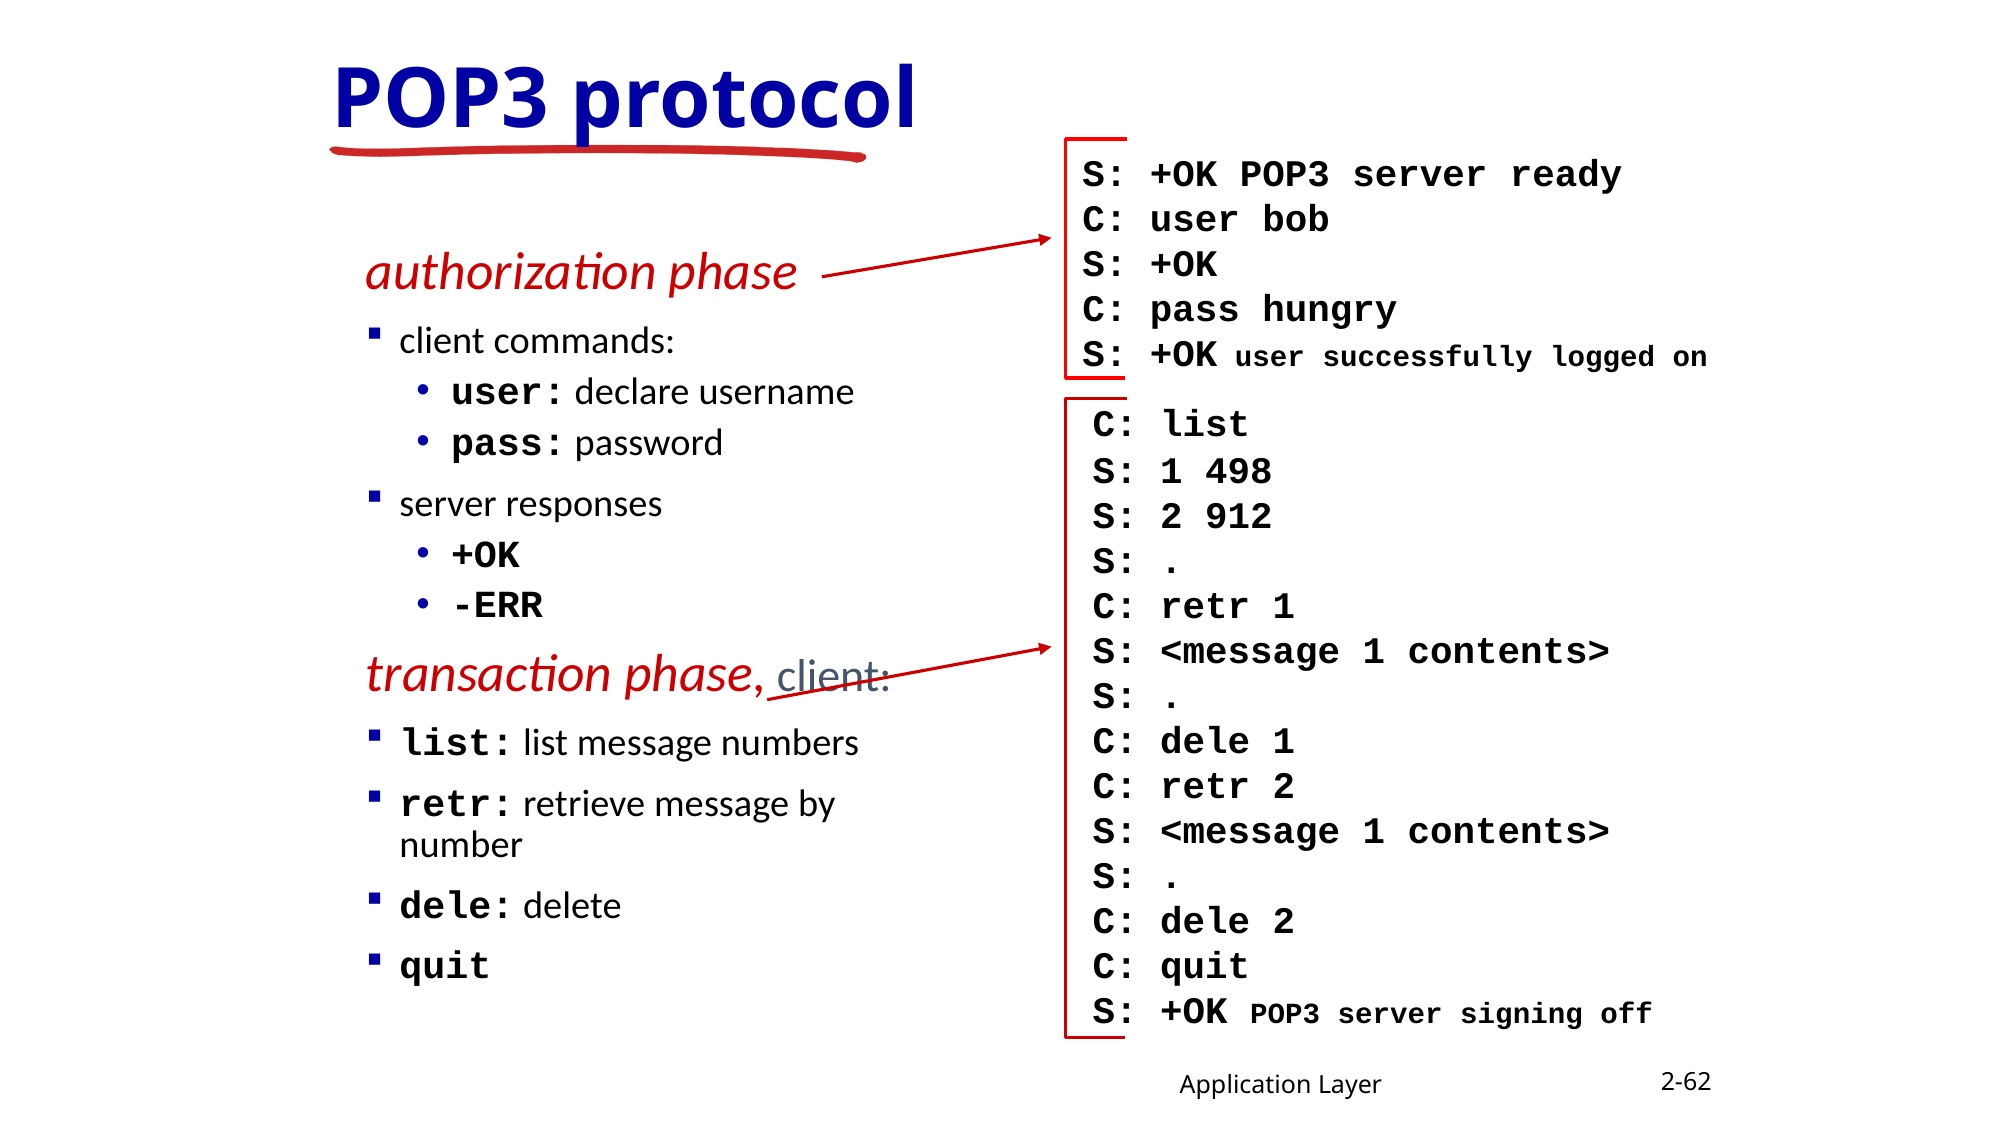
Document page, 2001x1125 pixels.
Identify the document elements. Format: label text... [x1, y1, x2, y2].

text_box [767, 642, 1052, 700]
slide_number 2-62 [1615, 1060, 1727, 1106]
text_box C: list S: 1 498 S: 2 912 S: . C: retr 1 S: <message 1 contents> S: . C: dele 1 C: retr 2 S: <message 1 contents> S: . C: dele 2 C: quit S: +OK POP3 server signing off [965, 378, 1668, 1039]
text_box [821, 233, 1052, 277]
text_box [1065, 398, 1127, 1038]
footer Application Layer [1164, 1060, 1640, 1108]
text_box S: +OK POP3 server ready C: user bob S: +OK C: pass hungry S: +OK user successfully logged on [1067, 96, 1723, 382]
list authorization phase client commands: user: declare username pass: password server responses +OK -ERR transaction phase, client: list: list message numbers retr: retrieve message by number dele: delete quit [331, 235, 983, 999]
text_box [1065, 139, 1127, 379]
picture [326, 140, 871, 168]
title POP3 protocol [316, 21, 1592, 181]
